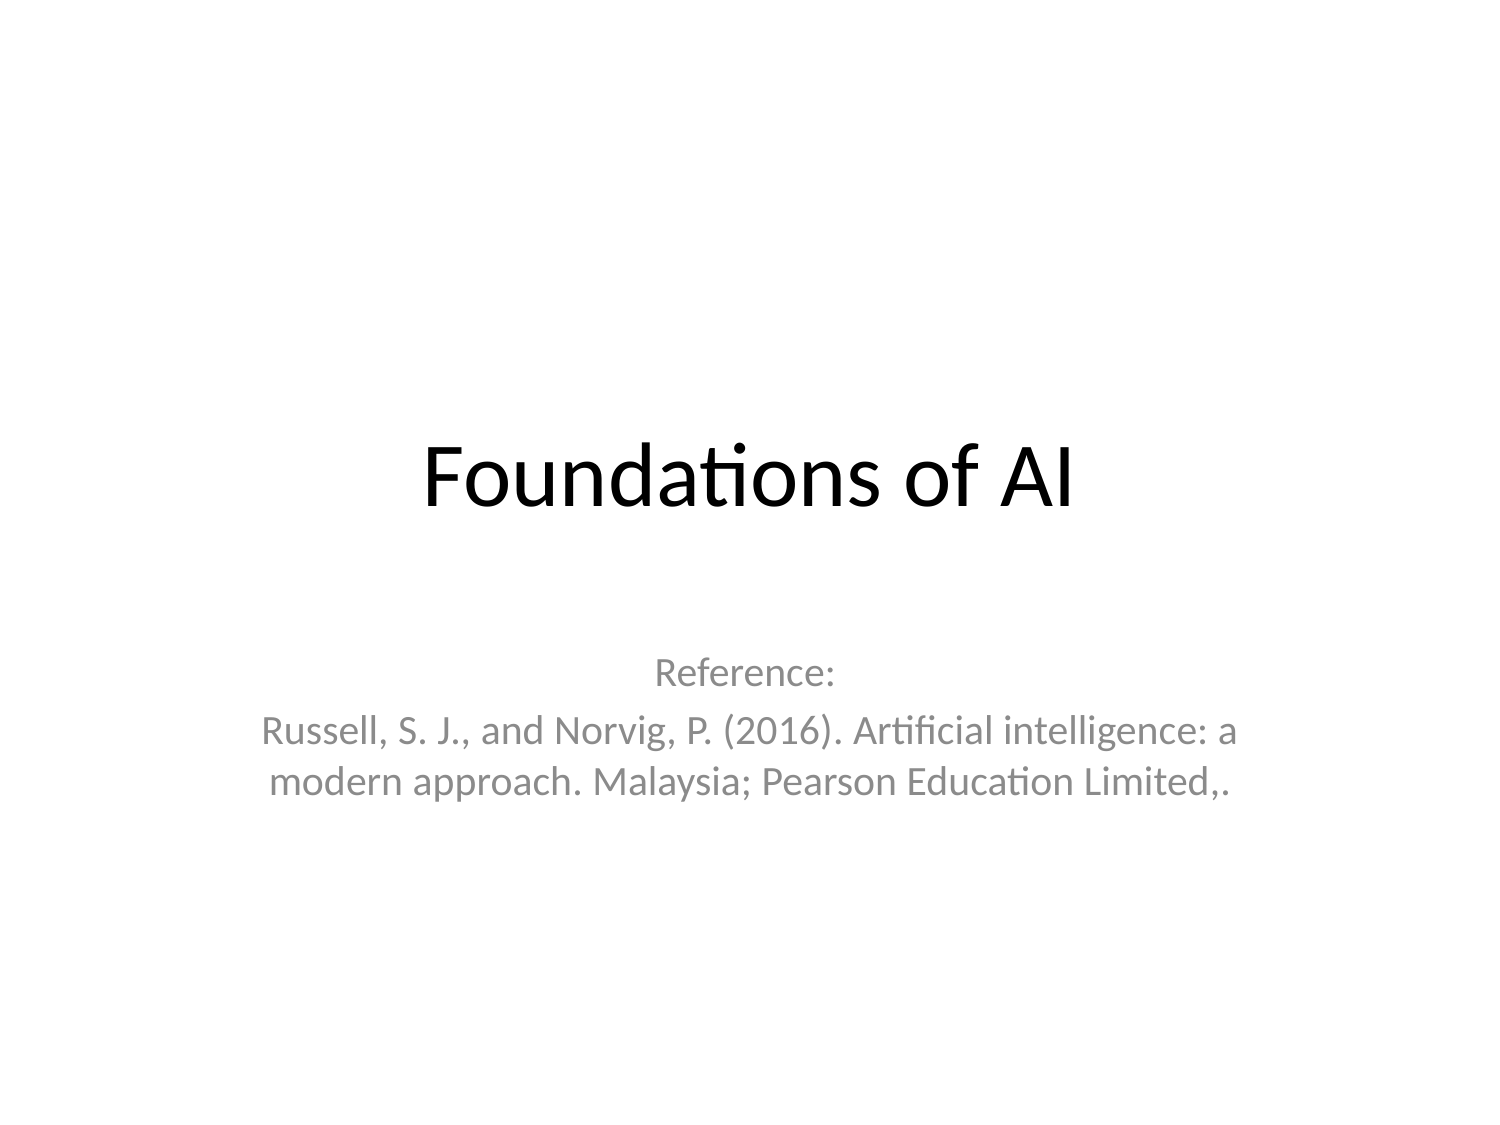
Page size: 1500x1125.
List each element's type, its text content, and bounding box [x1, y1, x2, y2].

subtitle Reference: Russell, S. J., and Norvig, P. (2016). Artificial intelligence: a modern approach. Malaysia; Pearson Education Limited,. [225, 637, 1275, 925]
title Foundations of AI [112, 349, 1388, 591]
